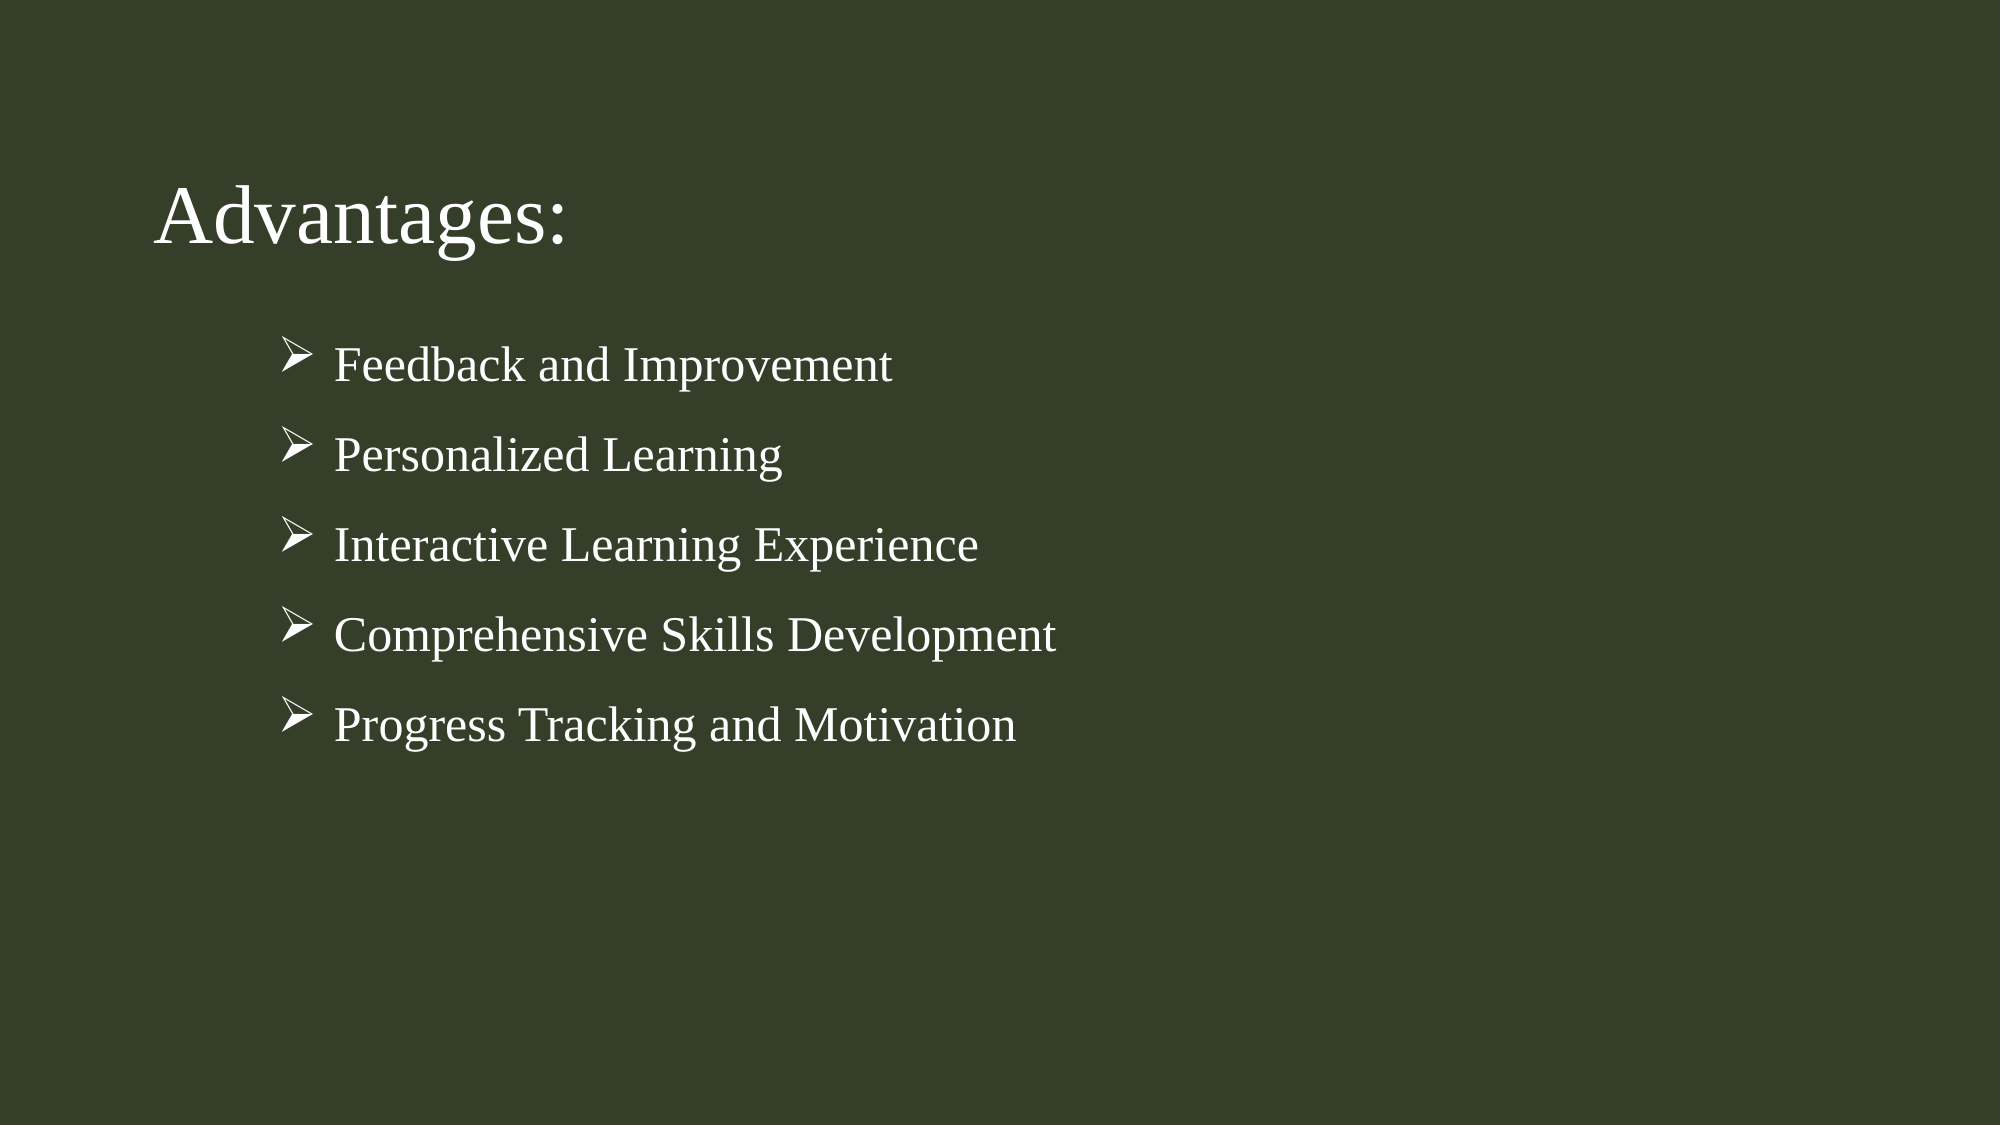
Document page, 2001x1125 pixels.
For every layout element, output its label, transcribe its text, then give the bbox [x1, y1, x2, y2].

text_box Feedback and Improvement Personalized Learning Interactive Learning Experience Comprehensive Skills Development Progress Tracking and Motivation [202, 241, 1655, 752]
text_box Advantages: [153, 167, 764, 260]
